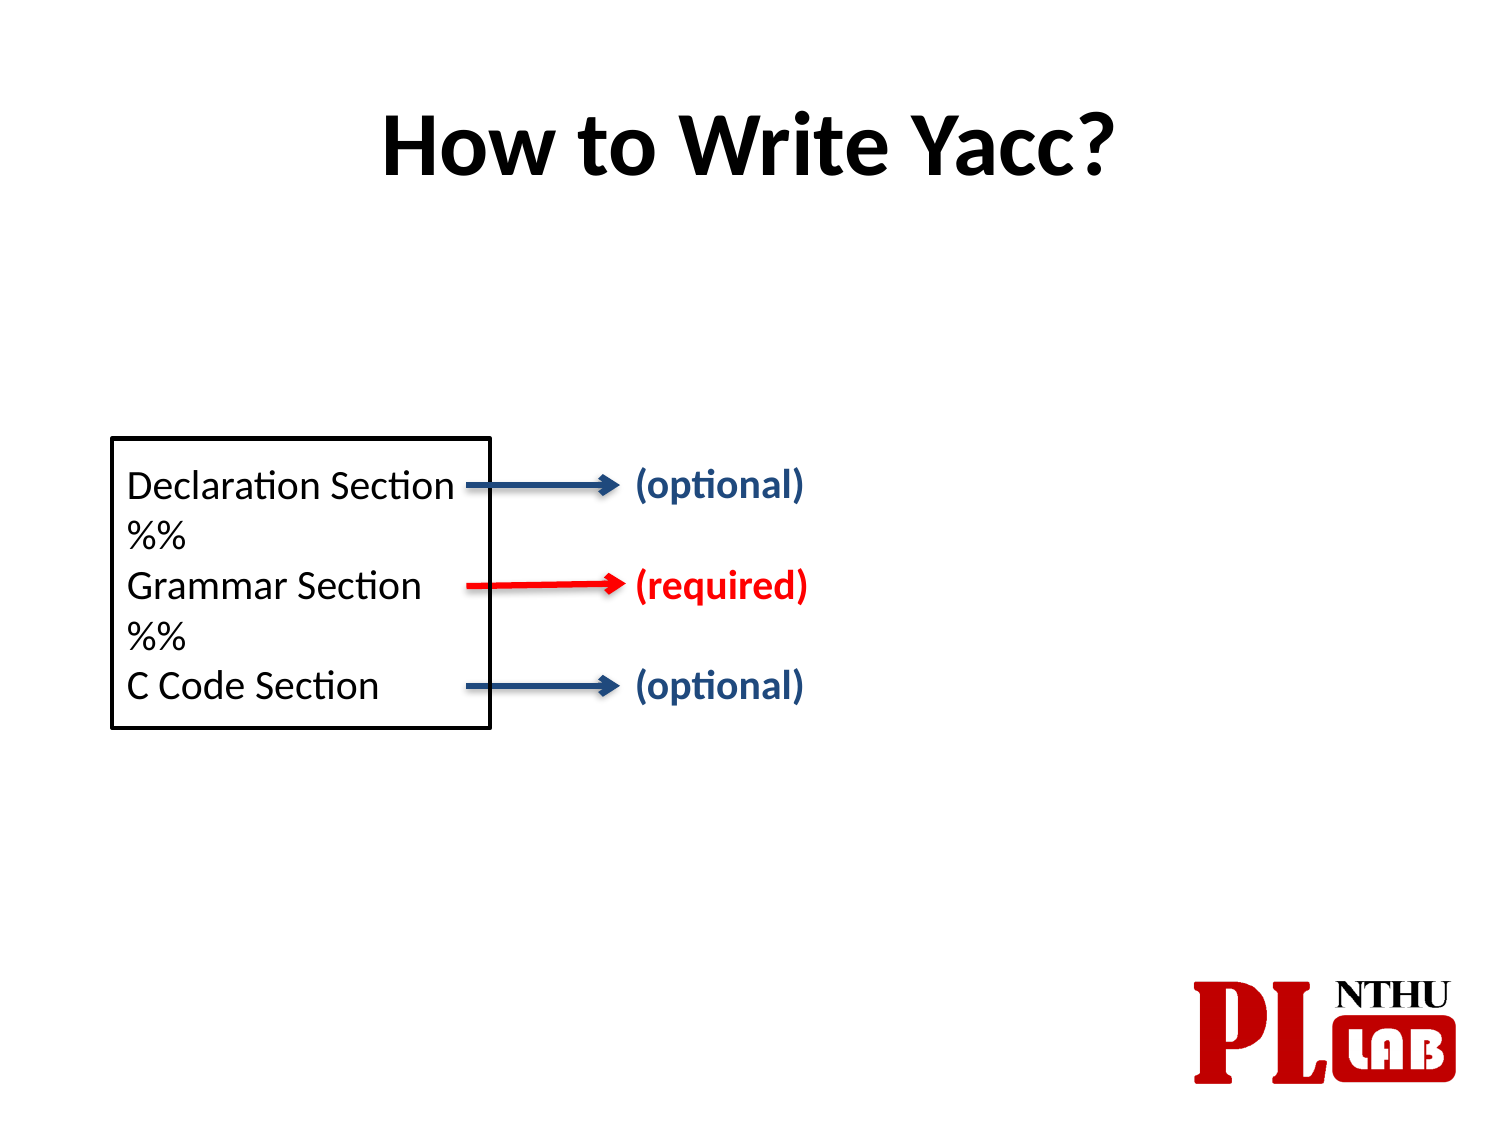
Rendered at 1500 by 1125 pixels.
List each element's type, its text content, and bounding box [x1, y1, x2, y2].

title How to Write Yacc? [75, 45, 1425, 233]
picture [1187, 964, 1467, 1094]
text_box (required) [620, 550, 845, 616]
text_box (optional) [620, 449, 845, 515]
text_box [466, 583, 627, 587]
text_box Declaration Section %% Grammar Section %% C Code Section [110, 436, 492, 730]
text_box (optional) [620, 650, 845, 716]
